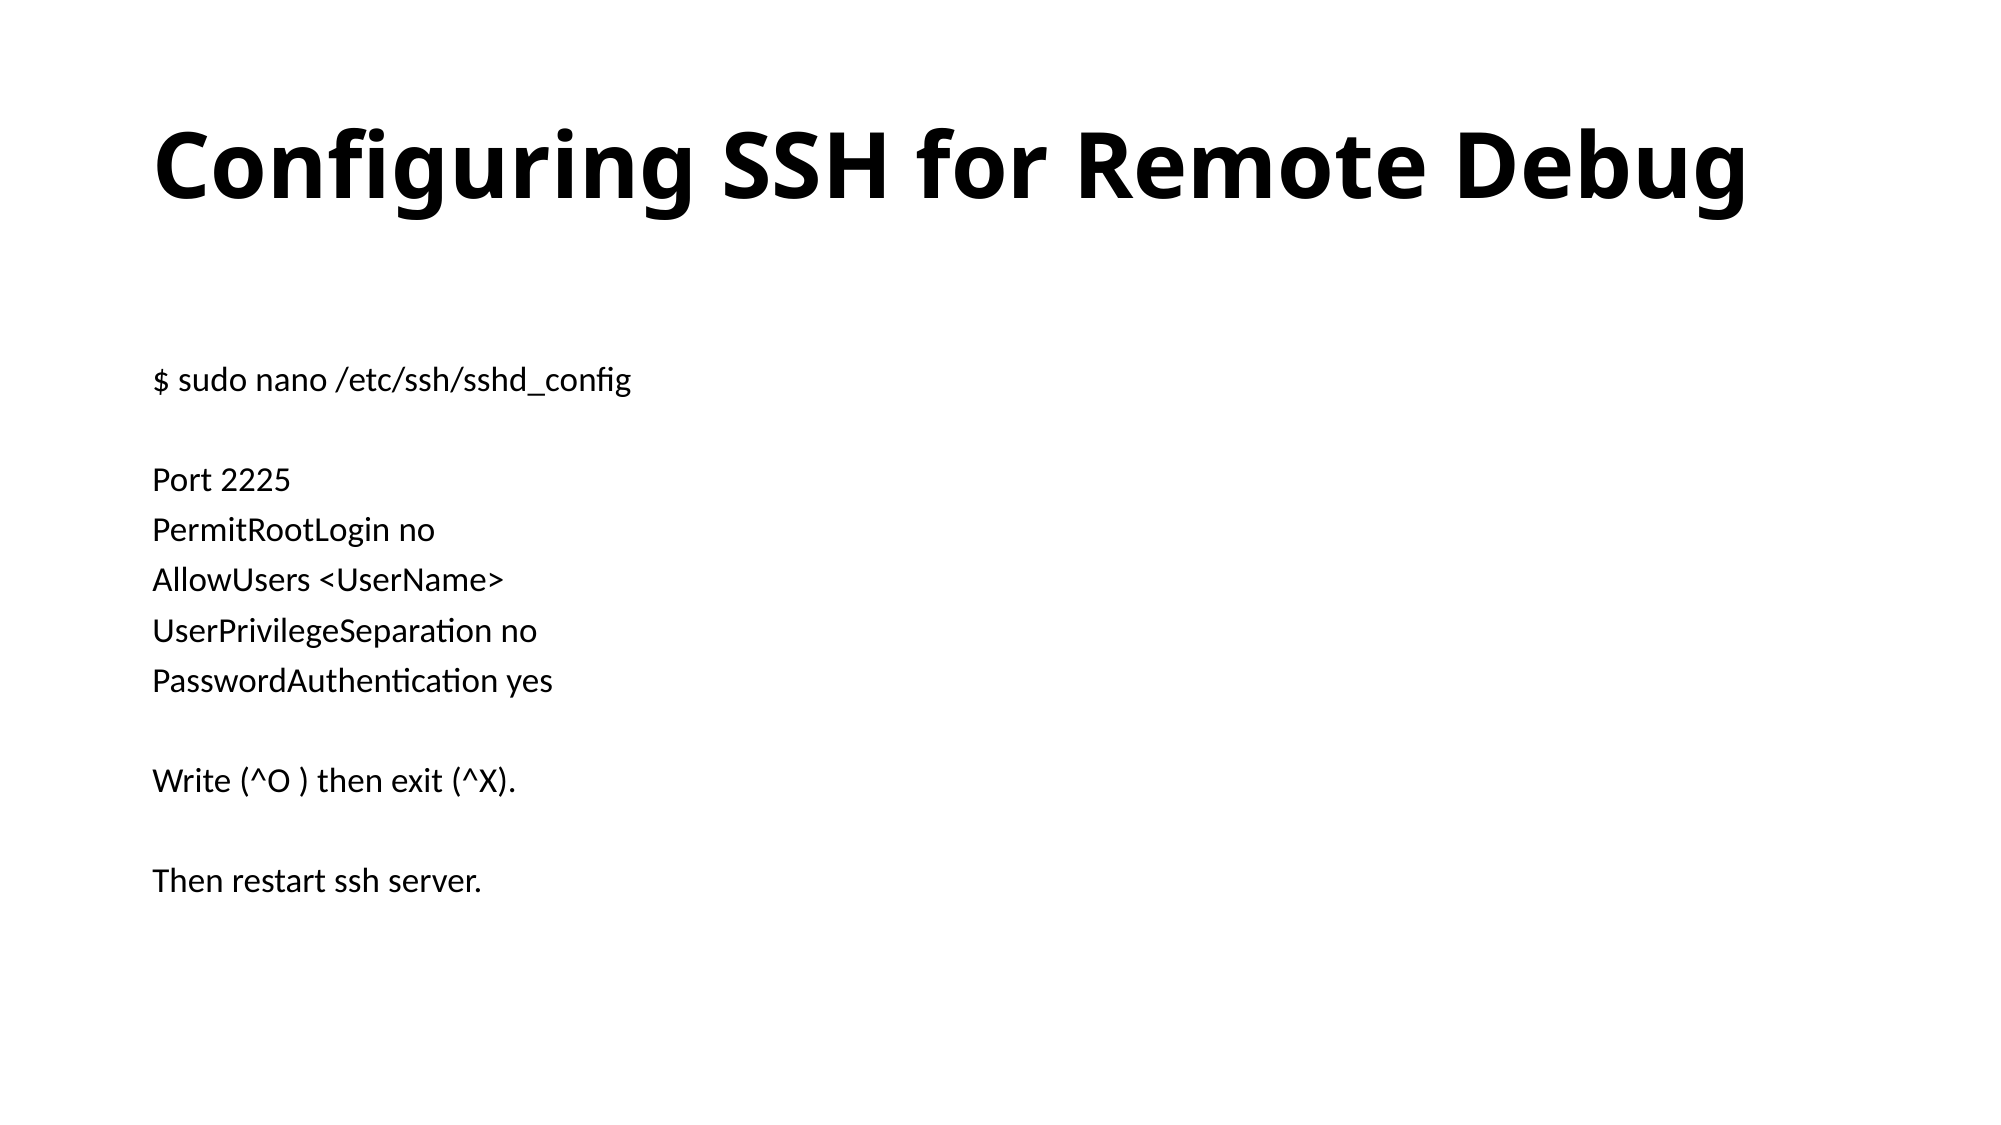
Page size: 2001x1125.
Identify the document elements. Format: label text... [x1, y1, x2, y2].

list $ sudo nano /etc/ssh/sshd_config Port 2225 PermitRootLogin no AllowUsers <UserName> UserPrivilegeSeparation no PasswordAuthentication yes Write (^O ) then exit (^X). Then restart ssh server. [137, 299, 1863, 1014]
title Configuring SSH for Remote Debug [137, 59, 1863, 278]
